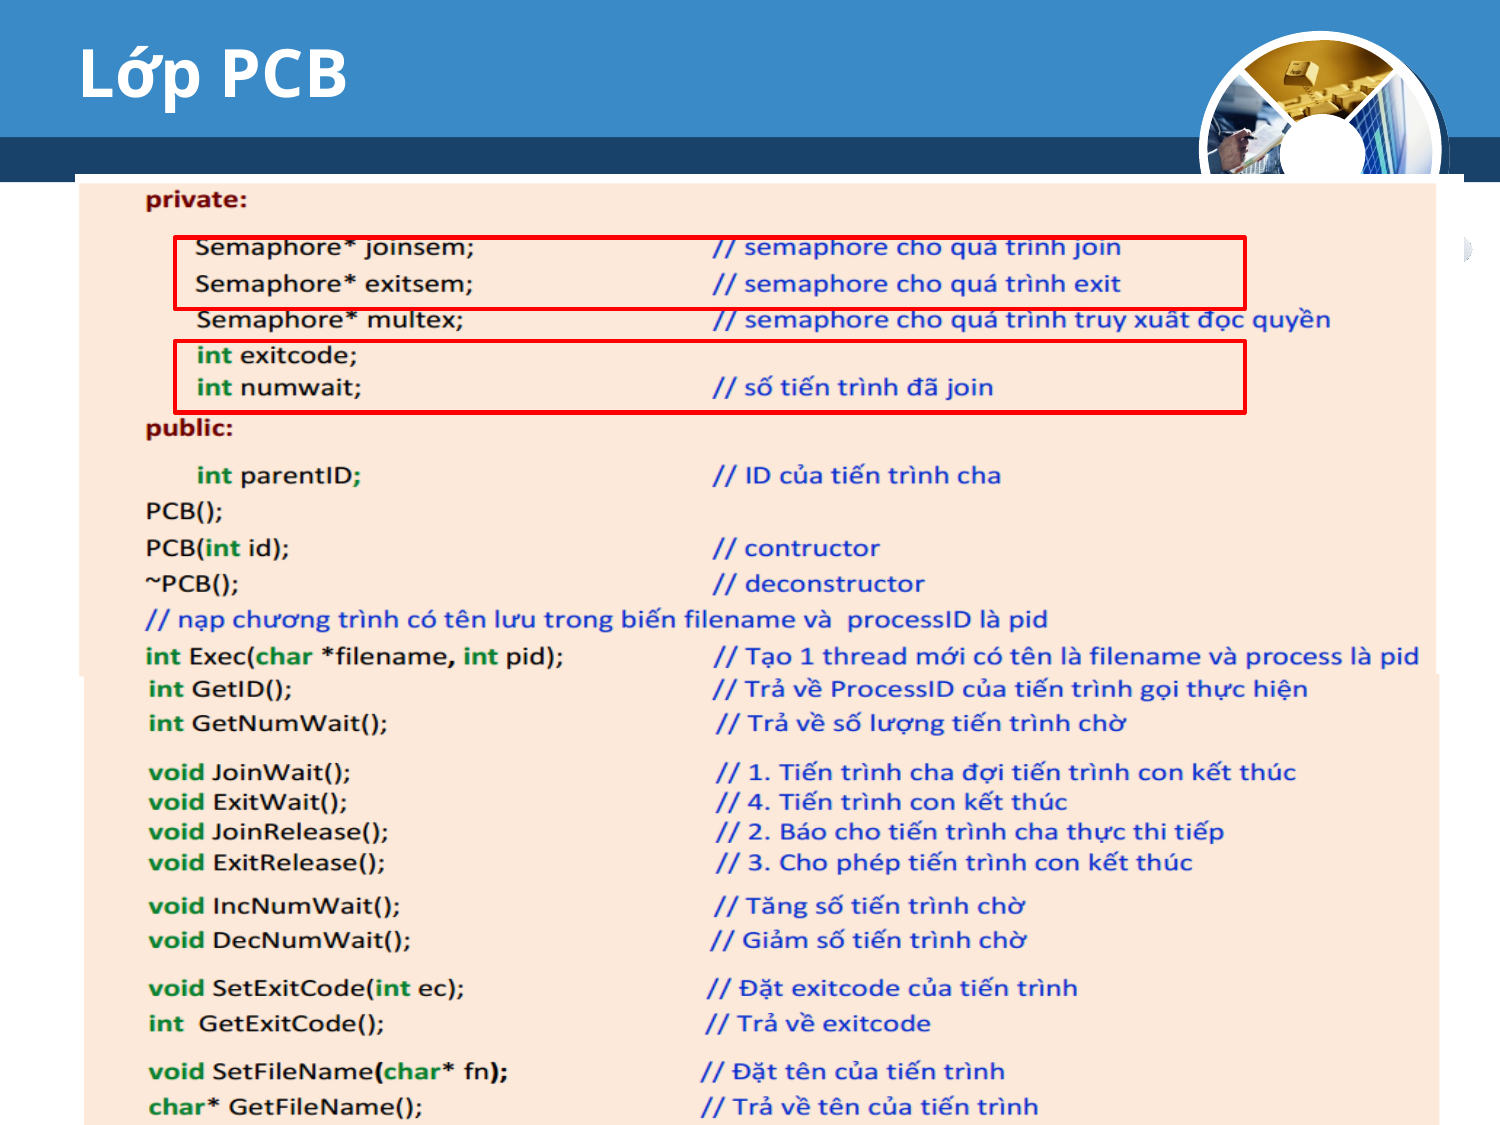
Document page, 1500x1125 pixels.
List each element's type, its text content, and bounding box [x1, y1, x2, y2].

picture [1276, 40, 1394, 122]
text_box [74, 174, 1465, 1125]
picture [1207, 110, 1292, 174]
title Lớp PCB [62, 24, 1276, 118]
picture [1349, 73, 1433, 174]
